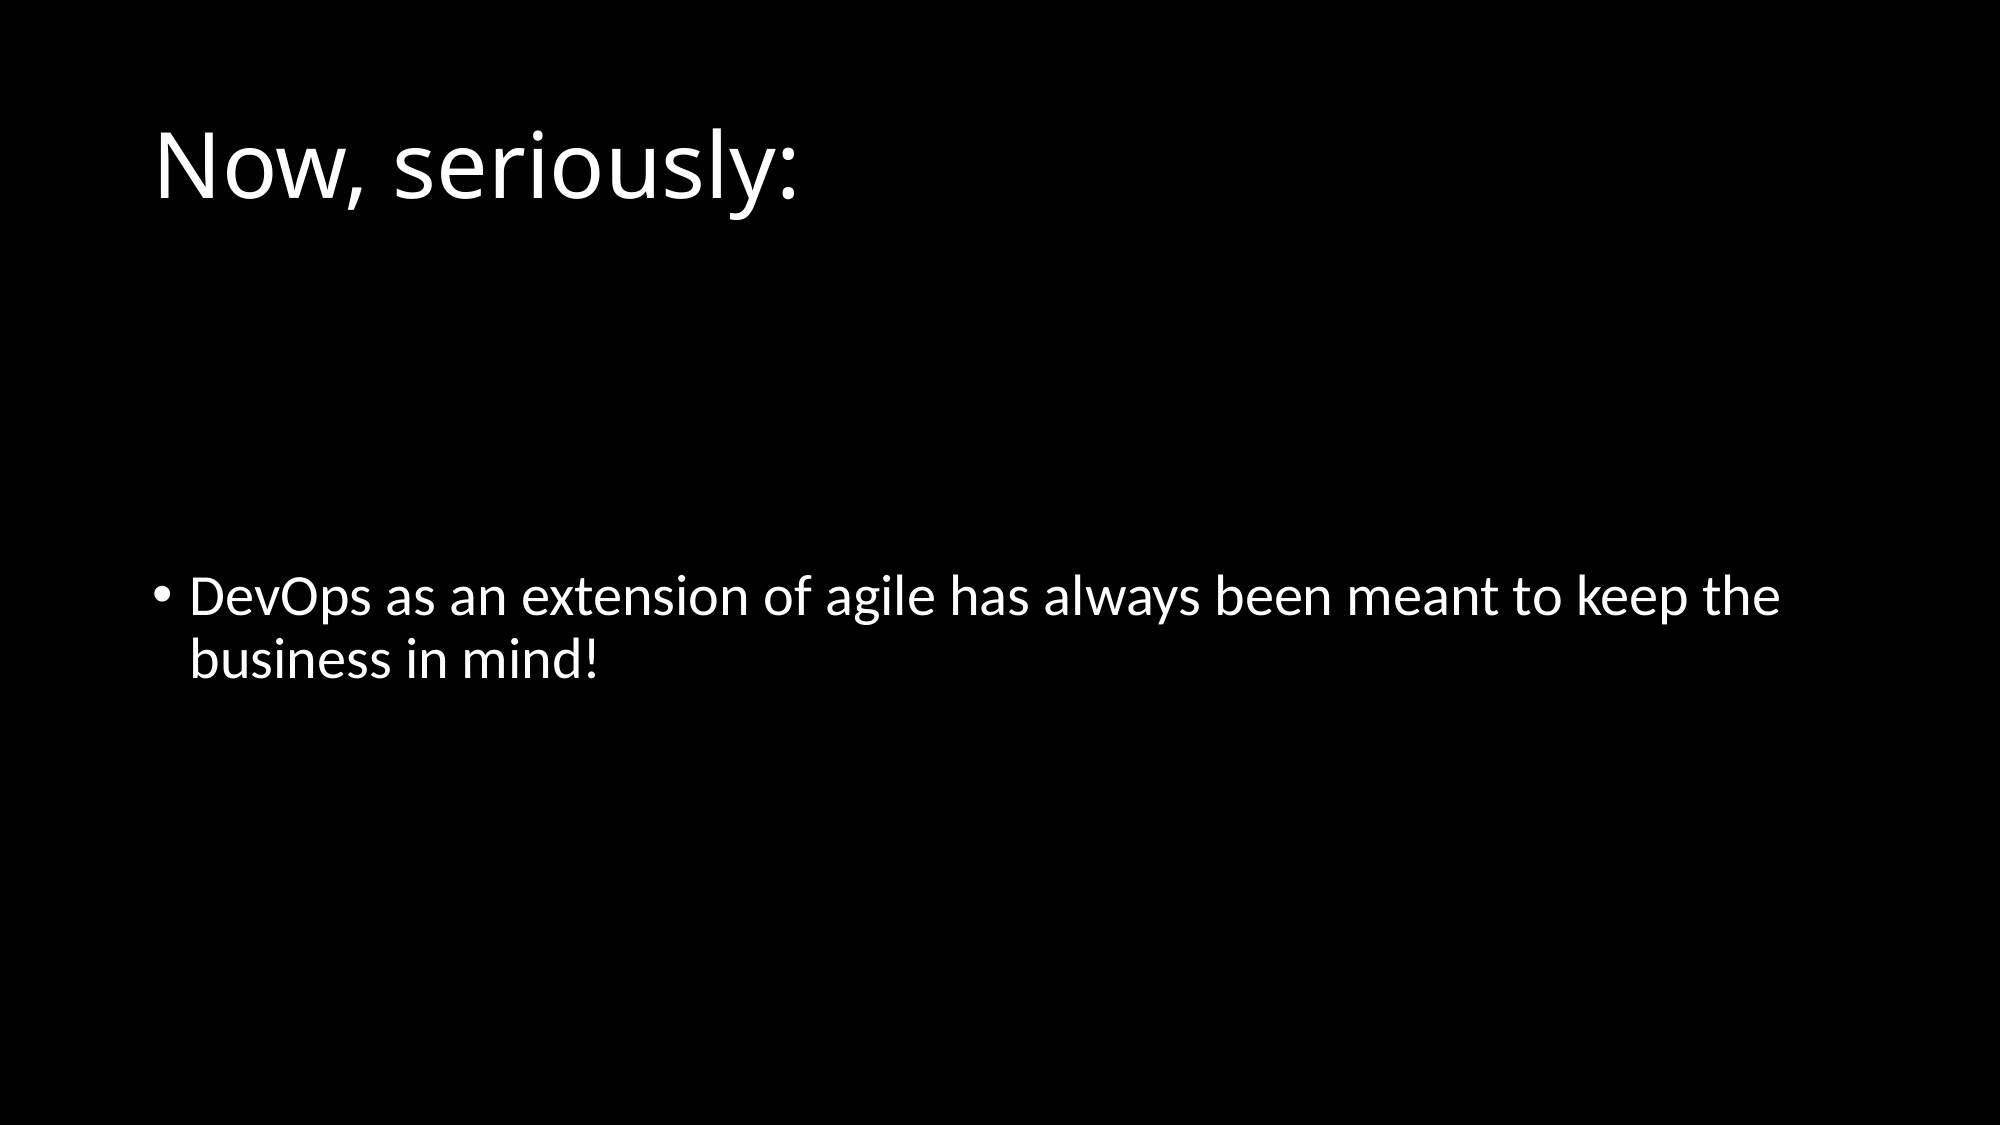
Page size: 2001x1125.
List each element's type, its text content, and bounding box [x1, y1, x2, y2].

title Now, seriously: [137, 59, 1863, 278]
list DevOps as an extension of agile has always been meant to keep the business in mind! [137, 299, 1863, 1014]
